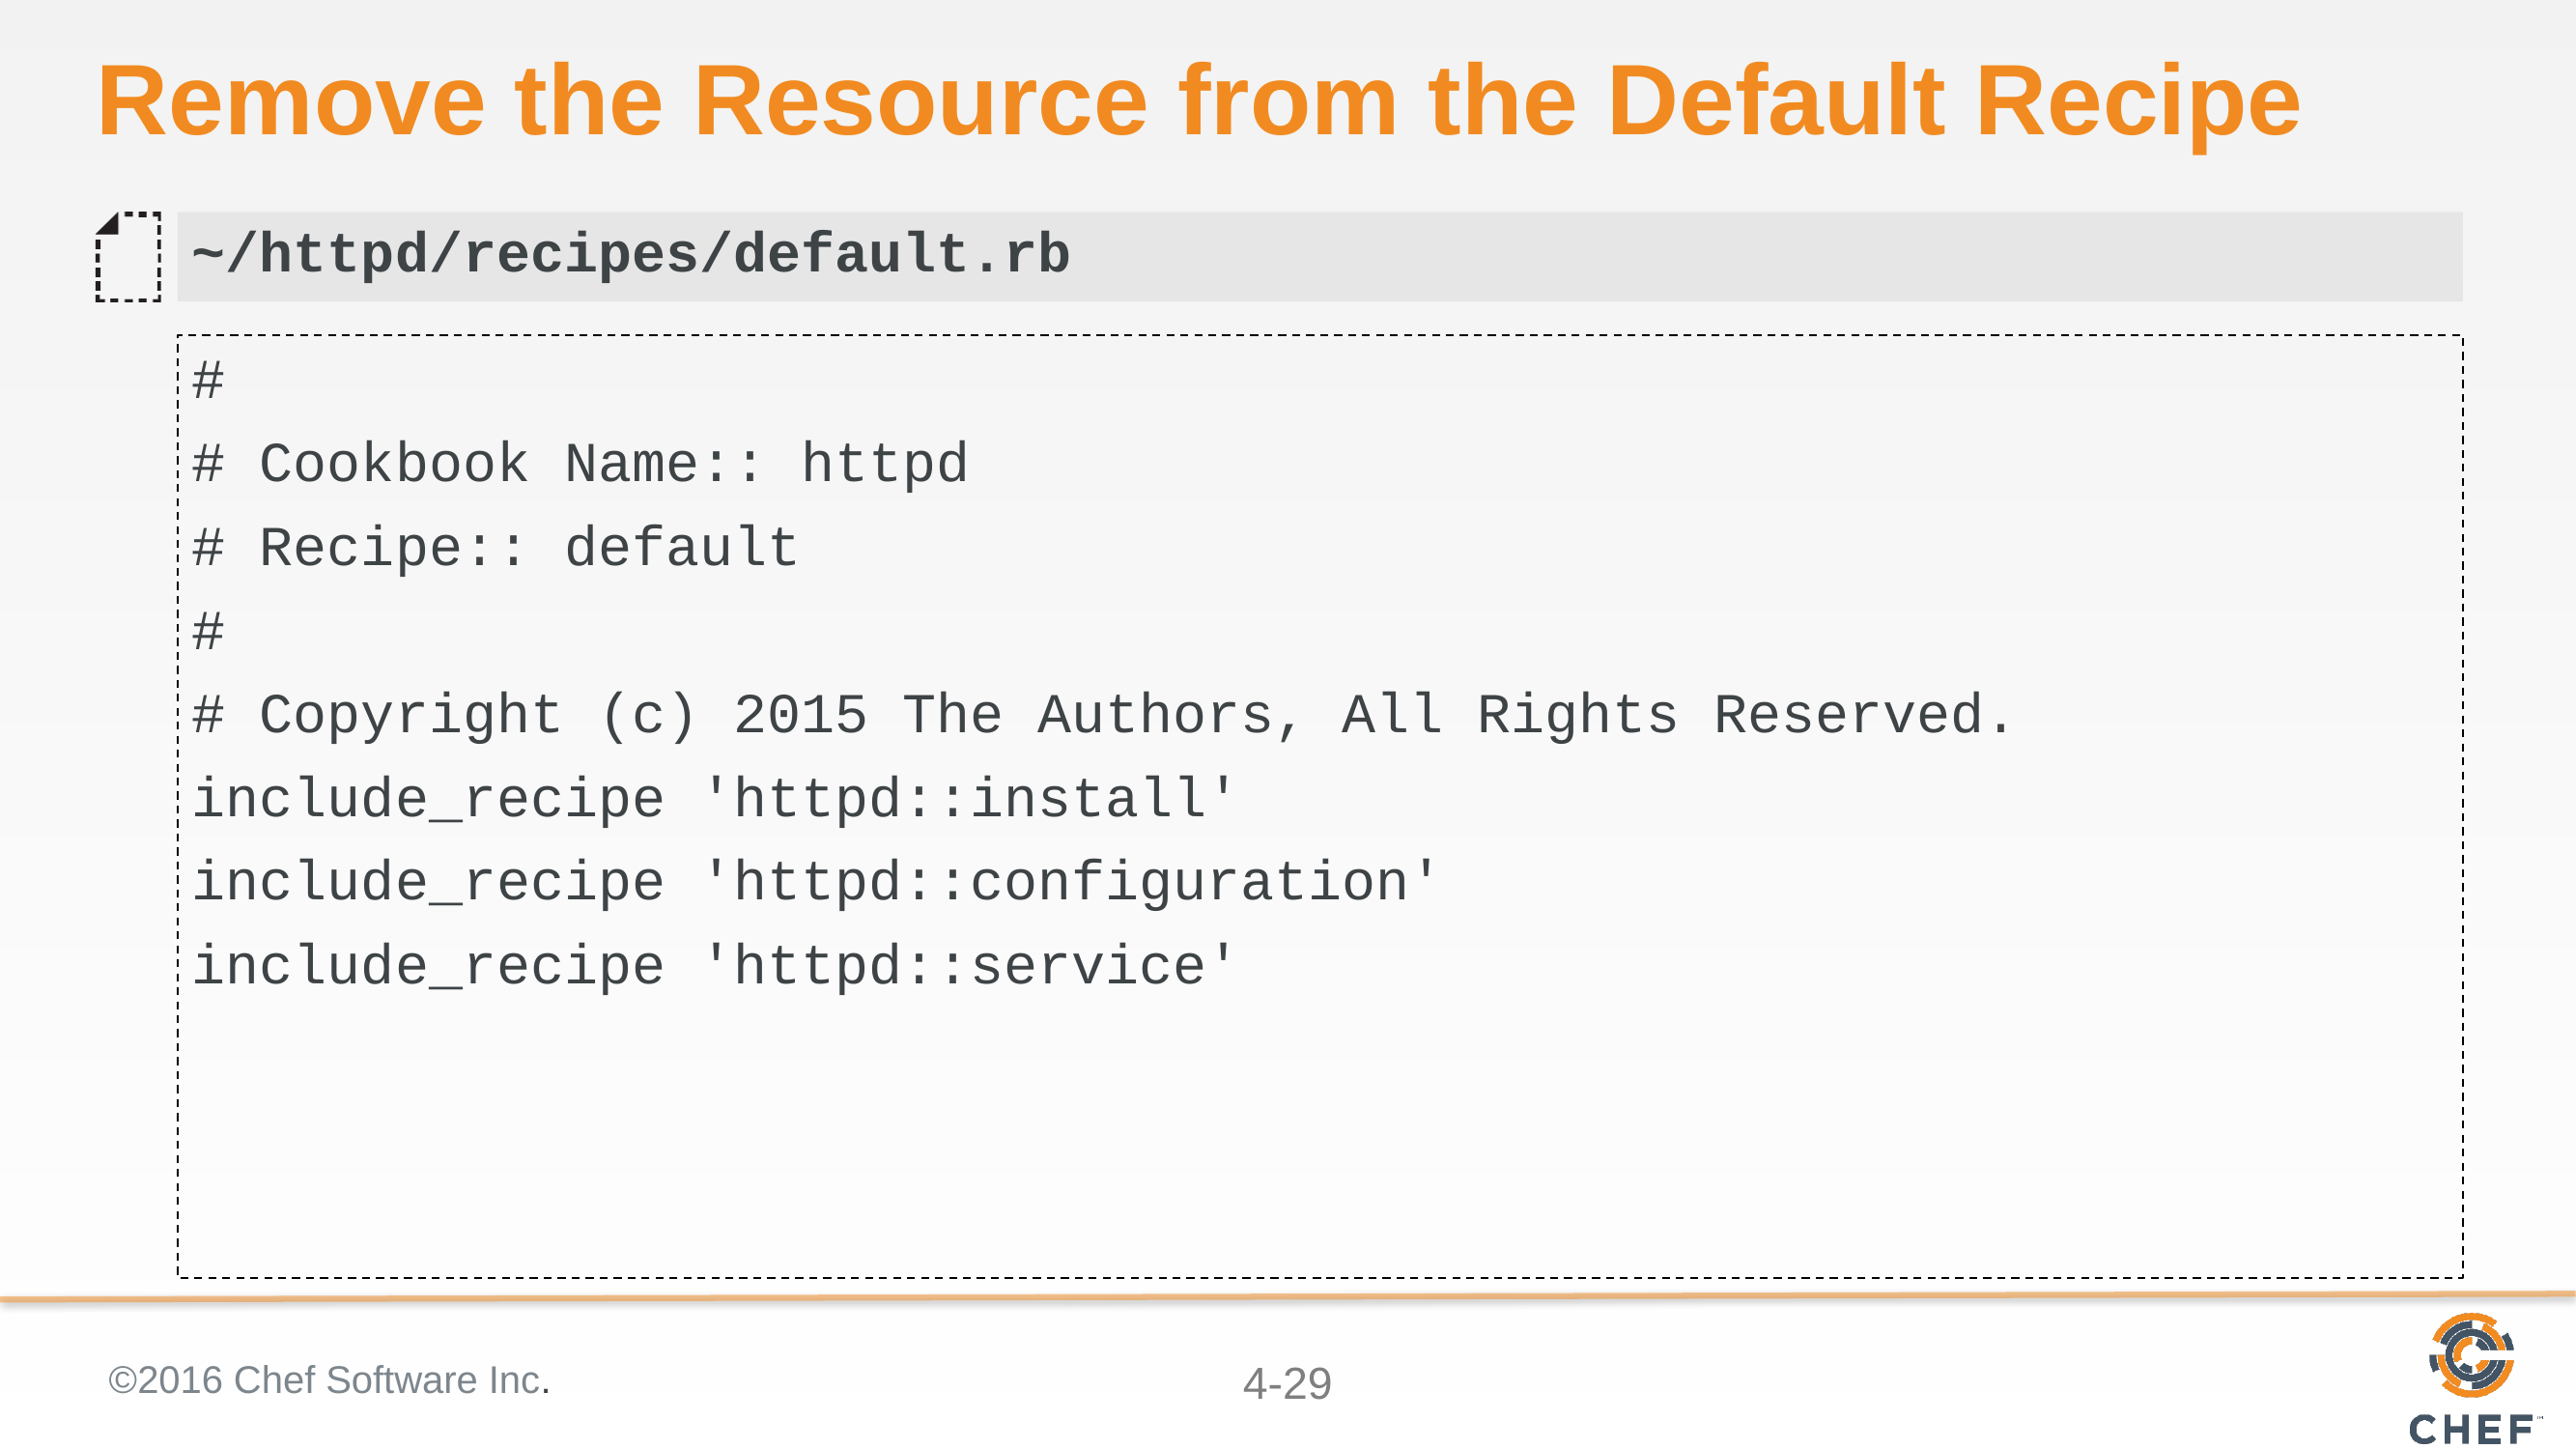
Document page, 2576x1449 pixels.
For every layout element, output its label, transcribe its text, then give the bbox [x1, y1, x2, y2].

list # # Cookbook Name:: httpd # Recipe:: default # # Copyright (c) 2015 The Authors, All Rights Reserved. include_recipe 'httpd::install' include_recipe 'httpd::configuration' include_recipe 'httpd::service' [177, 334, 2464, 1279]
title Remove the Resource from the Default Recipe [96, 48, 2463, 180]
list ~/httpd/recipes/default.rb [177, 212, 2463, 302]
picture [2399, 1297, 2551, 1449]
